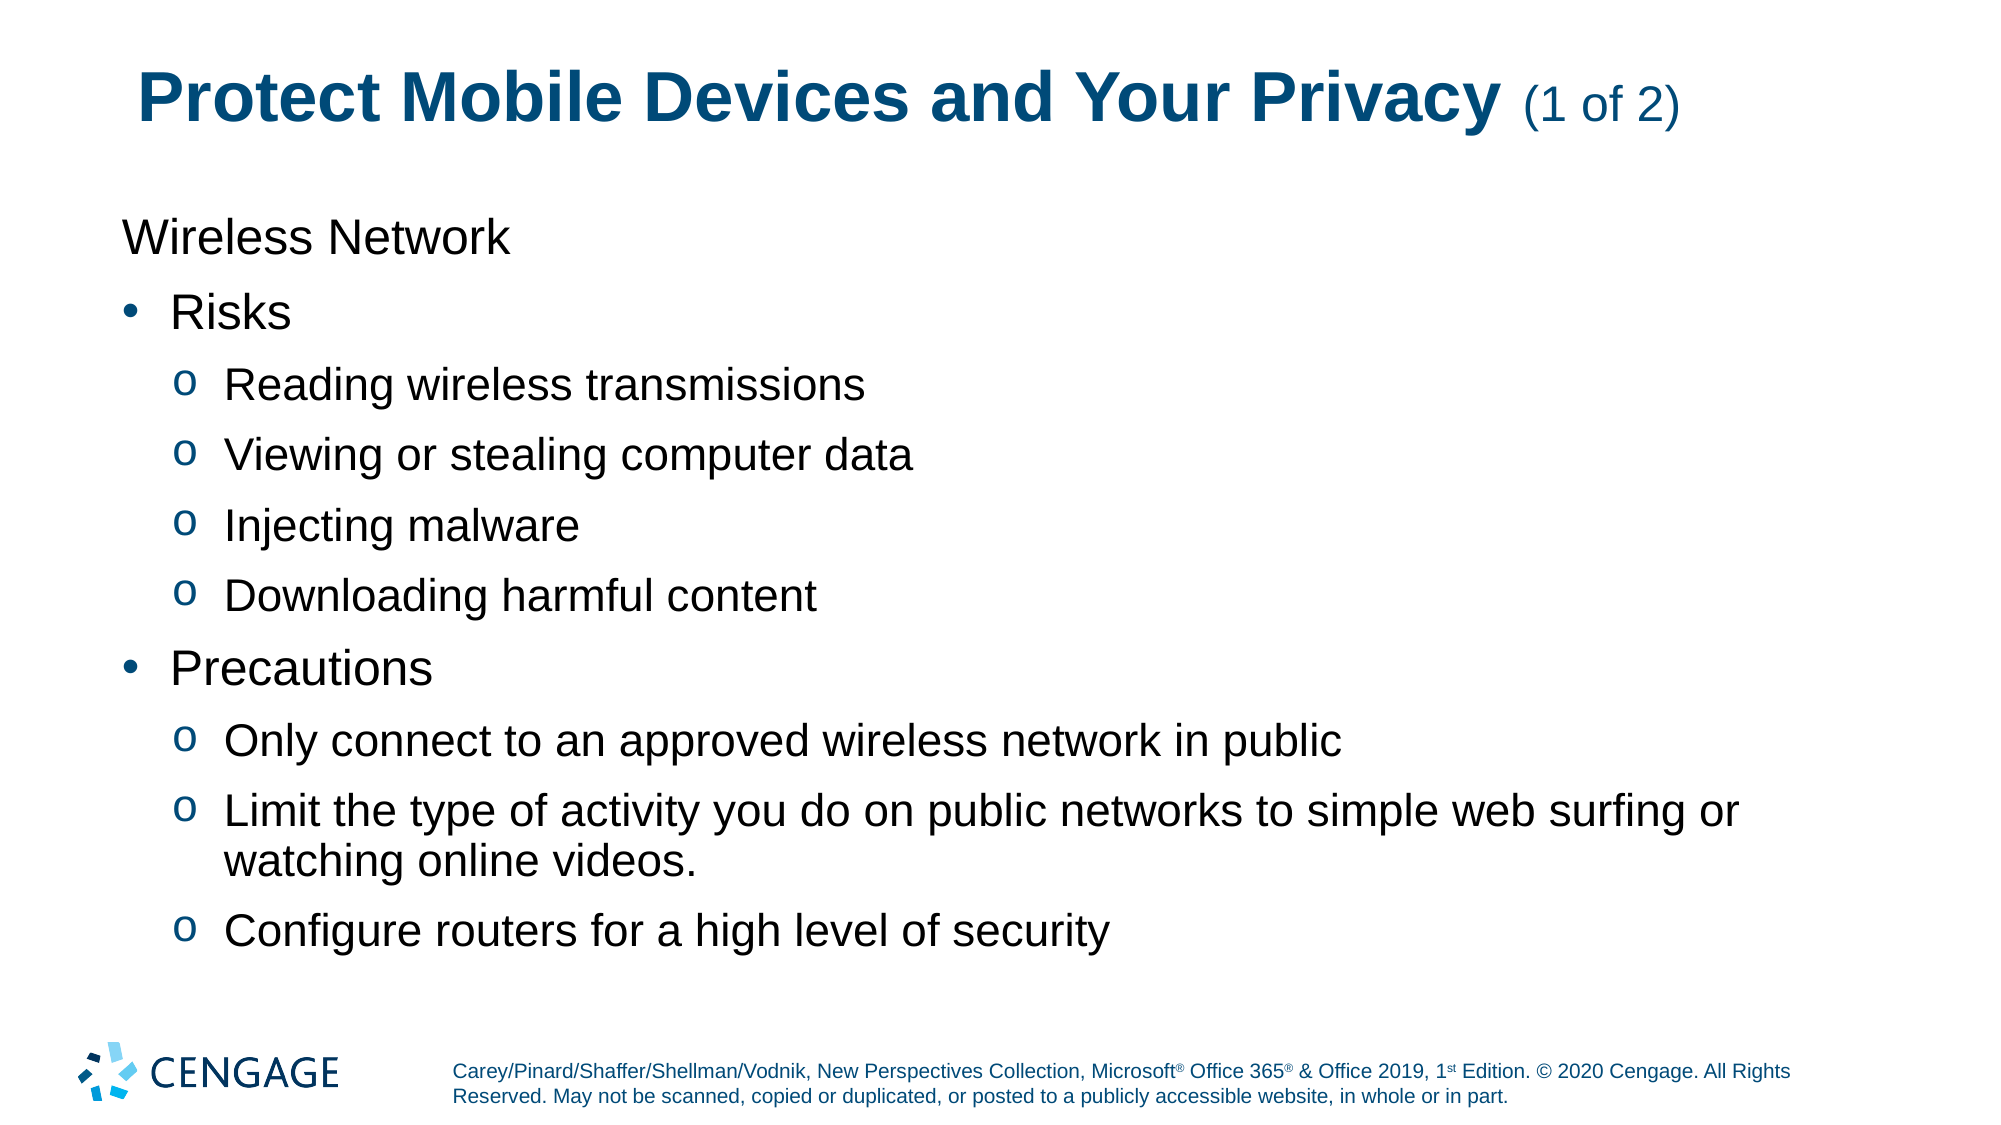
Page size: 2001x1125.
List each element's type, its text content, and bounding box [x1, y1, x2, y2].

title Protect Mobile Devices and Your Privacy (1 of 2) [137, 59, 1863, 171]
picture [78, 1042, 338, 1101]
list Wireless Network Risks Reading wireless transmissions Viewing or stealing computer data Injecting malware Downloading harmful content Precautions Only connect to an approved wireless network in public Limit the type of activity you do on public networks to simple web surfing or watching online videos. Configure routers for a high level of security [121, 211, 1879, 986]
